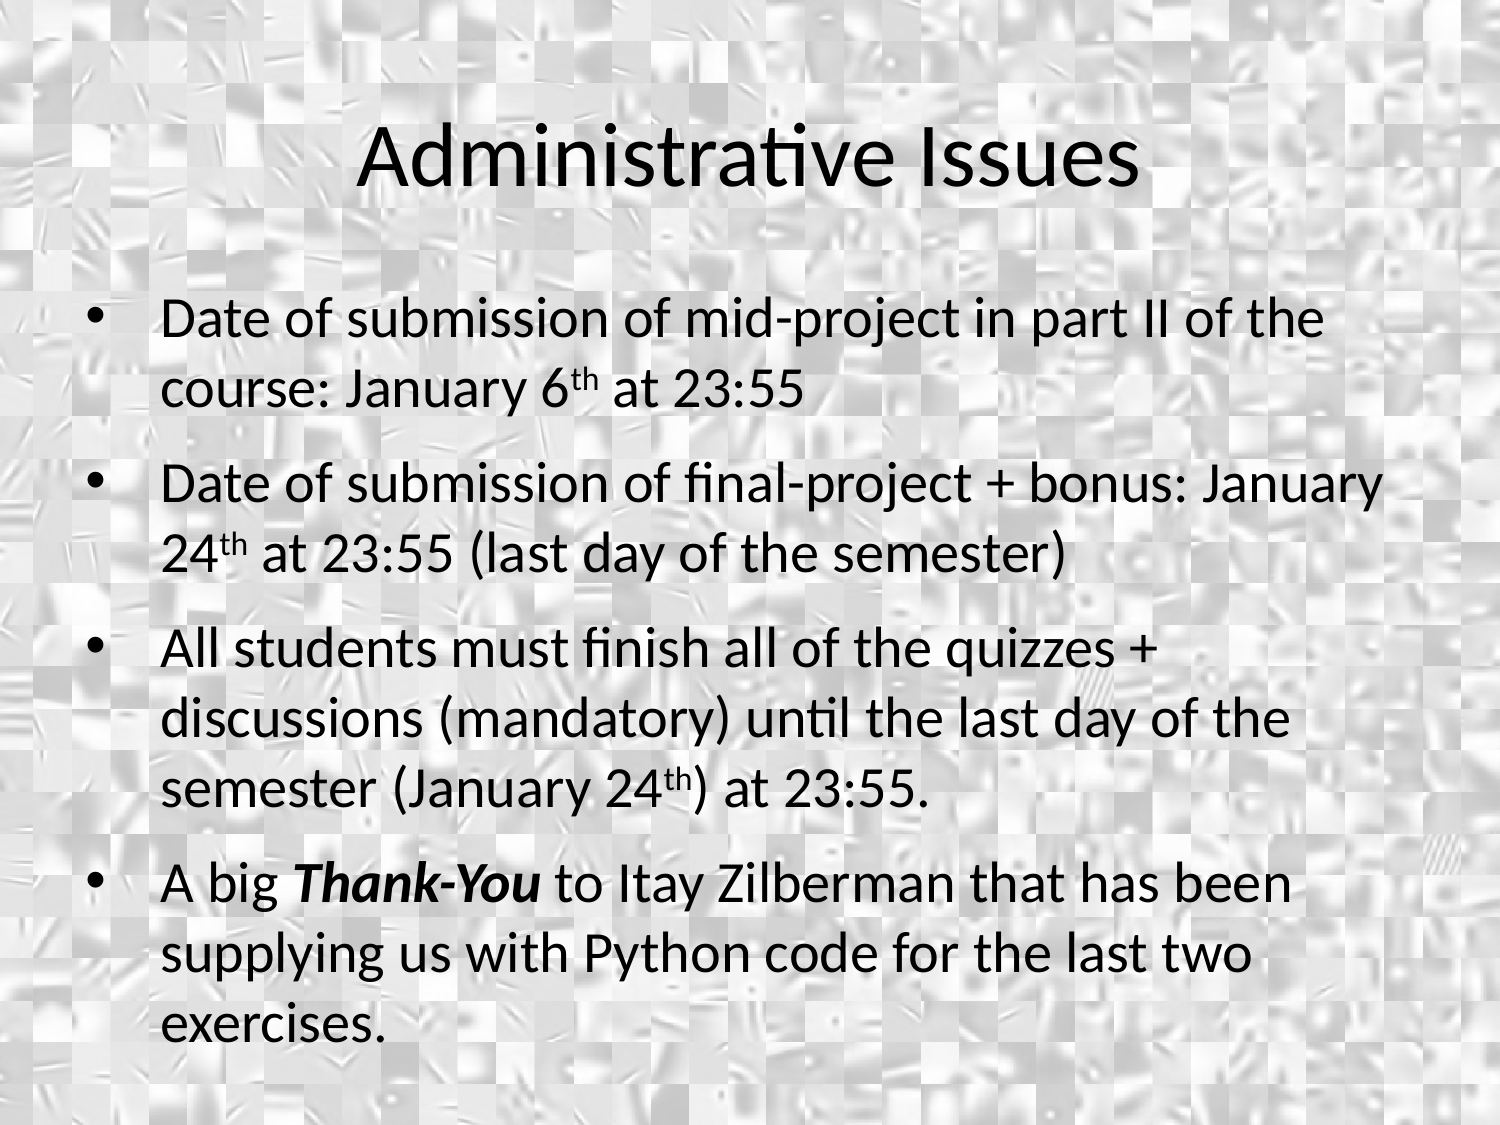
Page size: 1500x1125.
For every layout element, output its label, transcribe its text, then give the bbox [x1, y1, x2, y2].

text_box [0, 0, 1500, 1125]
text_box Date of submission of mid-project in part II of the course: January 6th at 23:55 Date of submission of final-project + bonus: January 24th at 23:55 (last day of the semester) All students must finish all of the quizzes + discussions (mandatory) until the last day of the semester (January 24th) at 23:55. A big Thank-You to Itay Zilberman that has been supplying us with Python code for the last two exercises. [70, 272, 1443, 1063]
text_box Administrative Issues [74, 56, 1425, 244]
